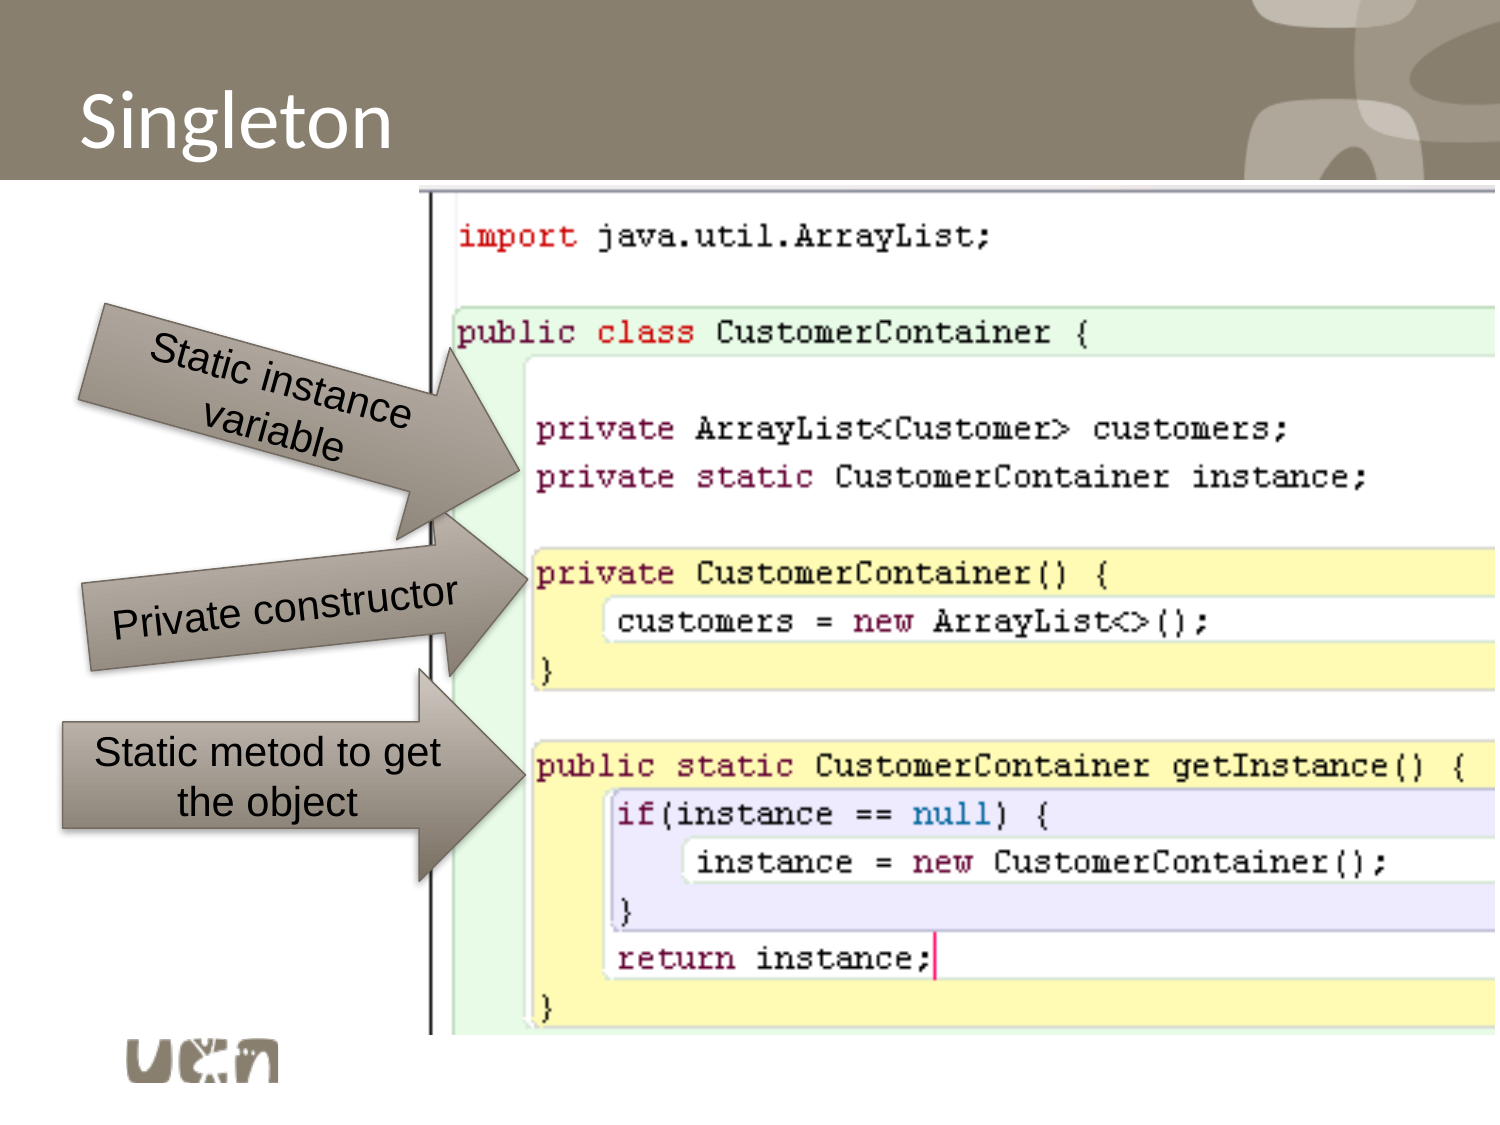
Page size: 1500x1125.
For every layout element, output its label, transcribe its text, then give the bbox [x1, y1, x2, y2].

text_box Private constructor [80, 546, 413, 672]
text_box Static metod to get the object [61, 721, 413, 829]
picture [418, 185, 1496, 1036]
text_box Static instance variable [77, 302, 413, 541]
title Singleton [64, 35, 1340, 173]
